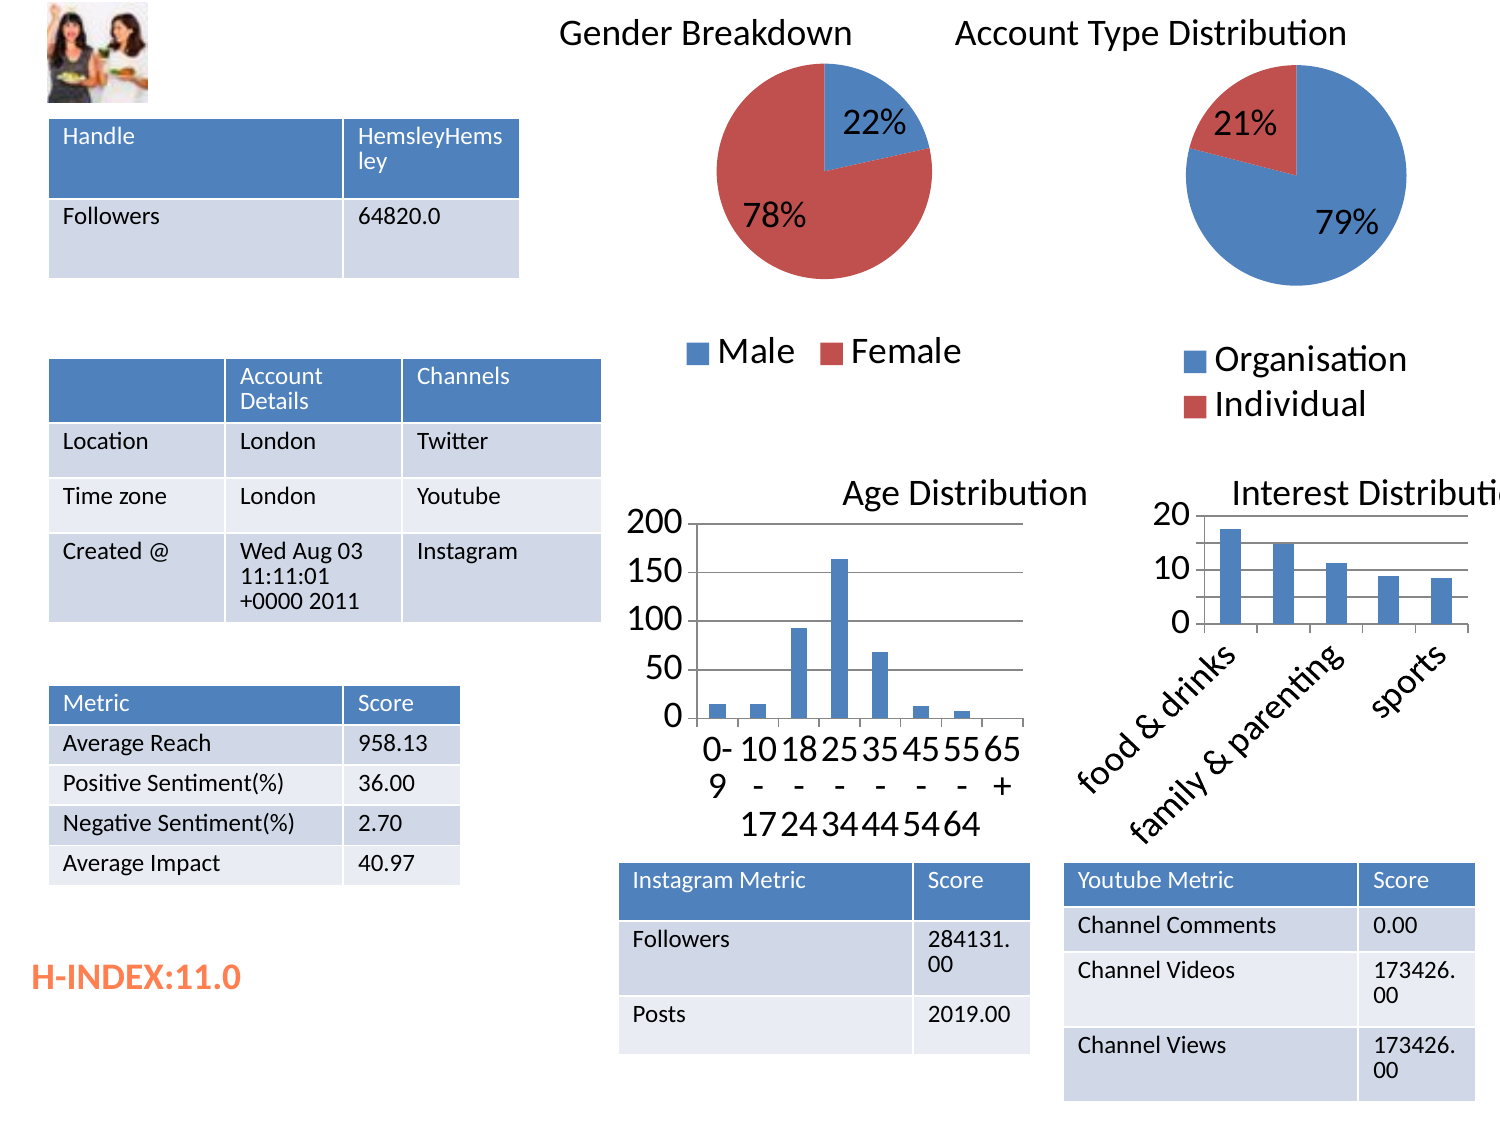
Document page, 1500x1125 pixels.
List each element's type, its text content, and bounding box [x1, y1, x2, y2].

text_box H-INDEX:11.0 [16, 944, 257, 1004]
table_header [49, 359, 224, 422]
table_header Metric [49, 686, 342, 724]
table_cell Positive Sentiment(%) [49, 766, 342, 804]
table_header Score [914, 863, 1030, 920]
text_box Interest Distribution [1216, 460, 1500, 521]
text_box Age Distribution [827, 460, 1104, 521]
table_cell Youtube [403, 479, 601, 532]
table_cell London [226, 424, 401, 477]
table_cell Channel Views [1064, 1028, 1357, 1101]
table_cell Created @ [49, 534, 224, 622]
table_cell 36.00 [344, 766, 460, 804]
chart [617, 498, 1032, 853]
table_cell Followers [619, 922, 912, 995]
text_box Gender Breakdown [544, 0, 868, 61]
chart [617, 25, 1032, 381]
table_cell 173426.00 [1359, 953, 1475, 1026]
table_header Score [344, 686, 460, 724]
table_header Instagram Metric [619, 863, 912, 920]
table_cell London [226, 479, 401, 532]
table_cell Followers [49, 200, 342, 278]
table_cell Negative Sentiment(%) [49, 806, 342, 845]
table_cell Wed Aug 03 11:11:01 +0000 2011 [226, 534, 401, 622]
table_cell Location [49, 424, 224, 477]
table_cell 2.70 [344, 806, 460, 845]
table_cell Average Reach [49, 726, 342, 764]
table_cell 173426.00 [1359, 1028, 1475, 1101]
table_cell Posts [619, 997, 912, 1054]
table_cell Time zone [49, 479, 224, 532]
table_header Handle [49, 119, 342, 198]
table_cell Twitter [403, 424, 601, 477]
table_header Score [1359, 863, 1475, 906]
table_cell 284131.00 [914, 922, 1030, 995]
text_box Account Type Distribution [940, 0, 1363, 61]
table_cell Instagram [403, 534, 601, 622]
table_header HemsleyHemsley [344, 119, 519, 198]
chart [1062, 498, 1477, 853]
table_cell 958.13 [344, 726, 460, 764]
table_cell Average Impact [49, 846, 342, 885]
table_cell 0.00 [1359, 908, 1475, 951]
table_header Channels [403, 359, 601, 422]
table_cell 40.97 [344, 846, 460, 885]
table_cell 2019.00 [914, 997, 1030, 1054]
picture [47, 2, 149, 104]
table_header Youtube Metric [1064, 863, 1357, 906]
table_cell 64820.0 [344, 200, 519, 278]
chart [1062, 25, 1500, 434]
table_cell Channel Videos [1064, 953, 1357, 1026]
table_header Account Details [226, 359, 401, 422]
table_cell Channel Comments [1064, 908, 1357, 951]
